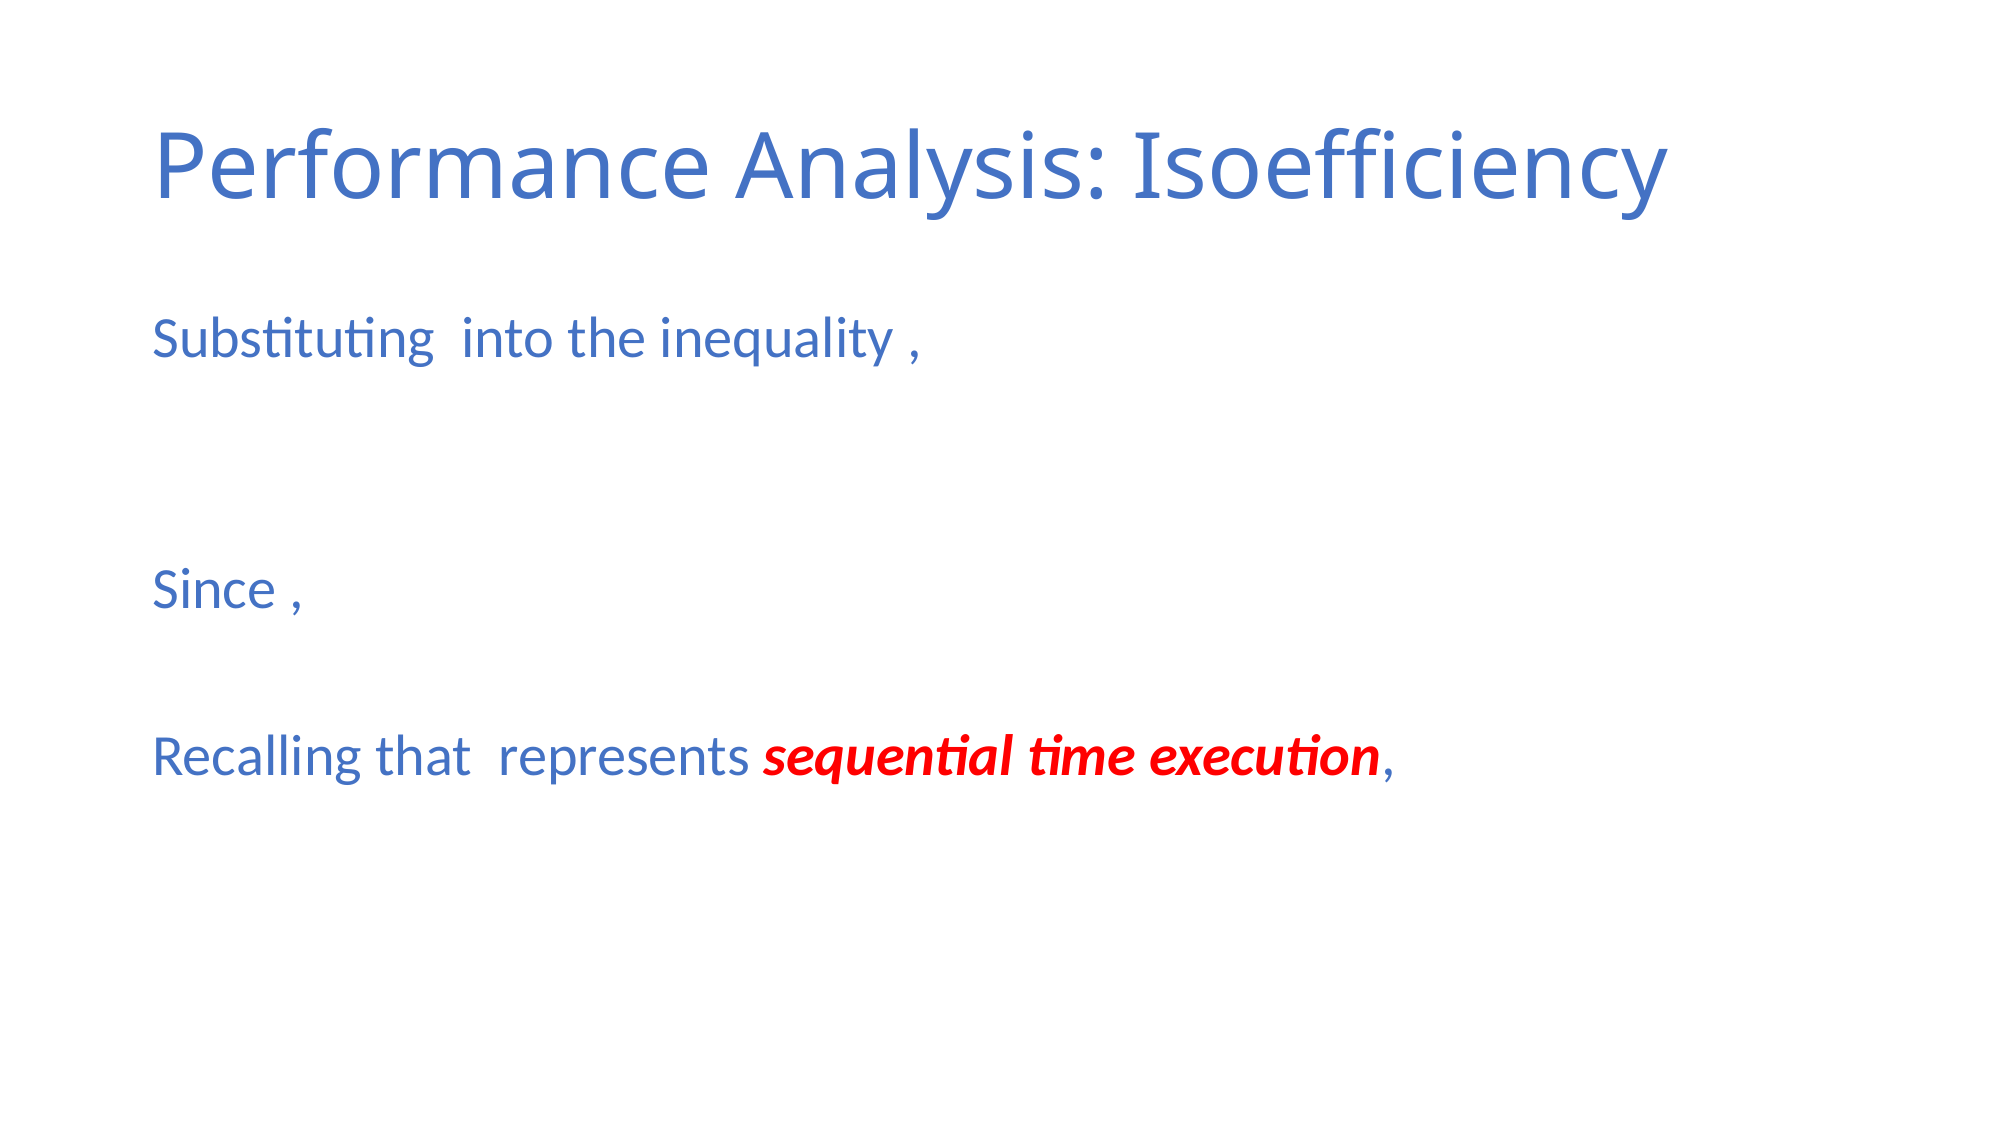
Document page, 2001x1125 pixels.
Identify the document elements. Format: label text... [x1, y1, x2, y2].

title Performance Analysis: Isoefficiency [137, 59, 1863, 278]
